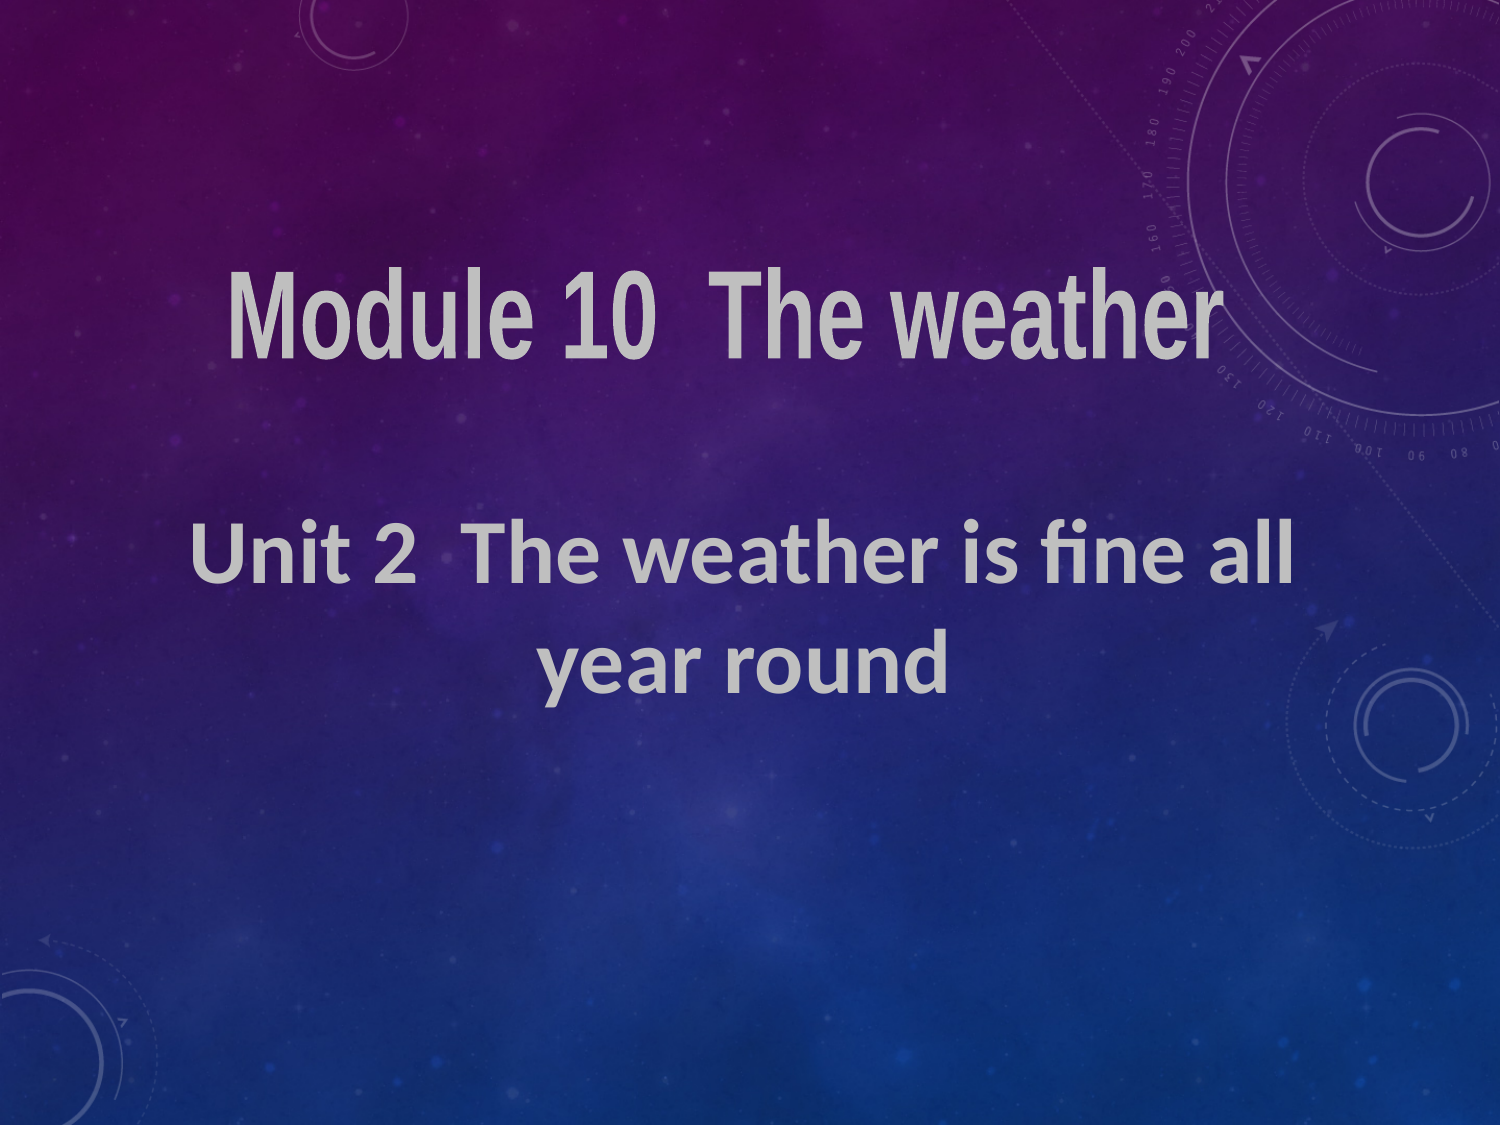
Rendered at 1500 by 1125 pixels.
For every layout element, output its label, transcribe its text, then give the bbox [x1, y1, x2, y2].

picture [0, 0, 1500, 1125]
text_box Unit 2 The weather is fine all year round [88, 484, 1400, 719]
